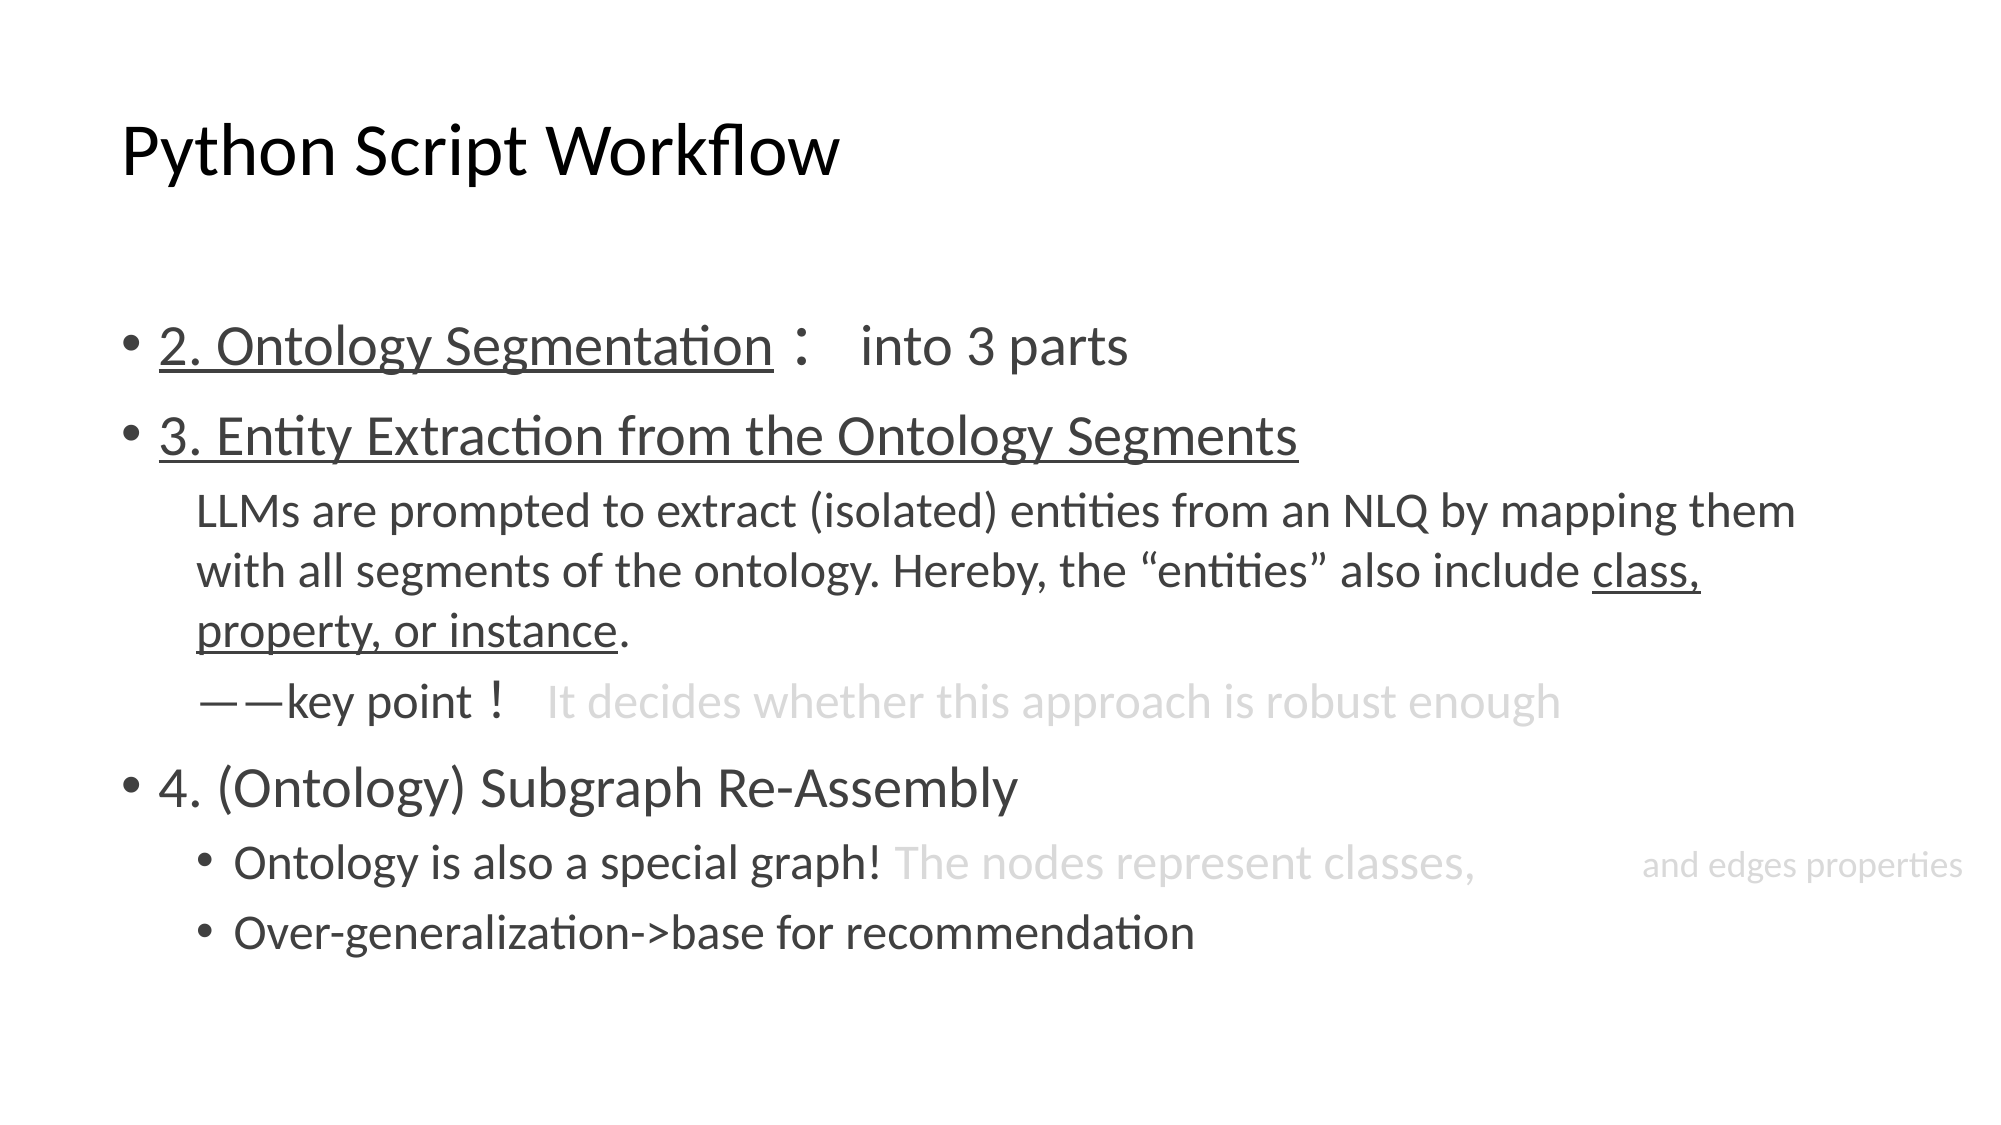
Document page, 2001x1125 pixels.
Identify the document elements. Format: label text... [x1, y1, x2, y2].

title Python Script Workflow [106, 42, 1832, 260]
list 2. Ontology Segmentation：into 3 parts 3. Entity Extraction from the Ontology Segments LLMs are prompted to extract (isolated) entities from an NLQ by mapping them with all segments of the ontology. Hereby, the “entities” also include class, property, or instance. ——key point！It decides whether this approach is robust enough 4. (Ontology) Subgraph Re-Assembly Ontology is also a special graph! The nodes represent classes, Over-generalization->base for recommendation [106, 299, 1832, 1014]
text_box and edges properties [1552, 832, 2000, 893]
